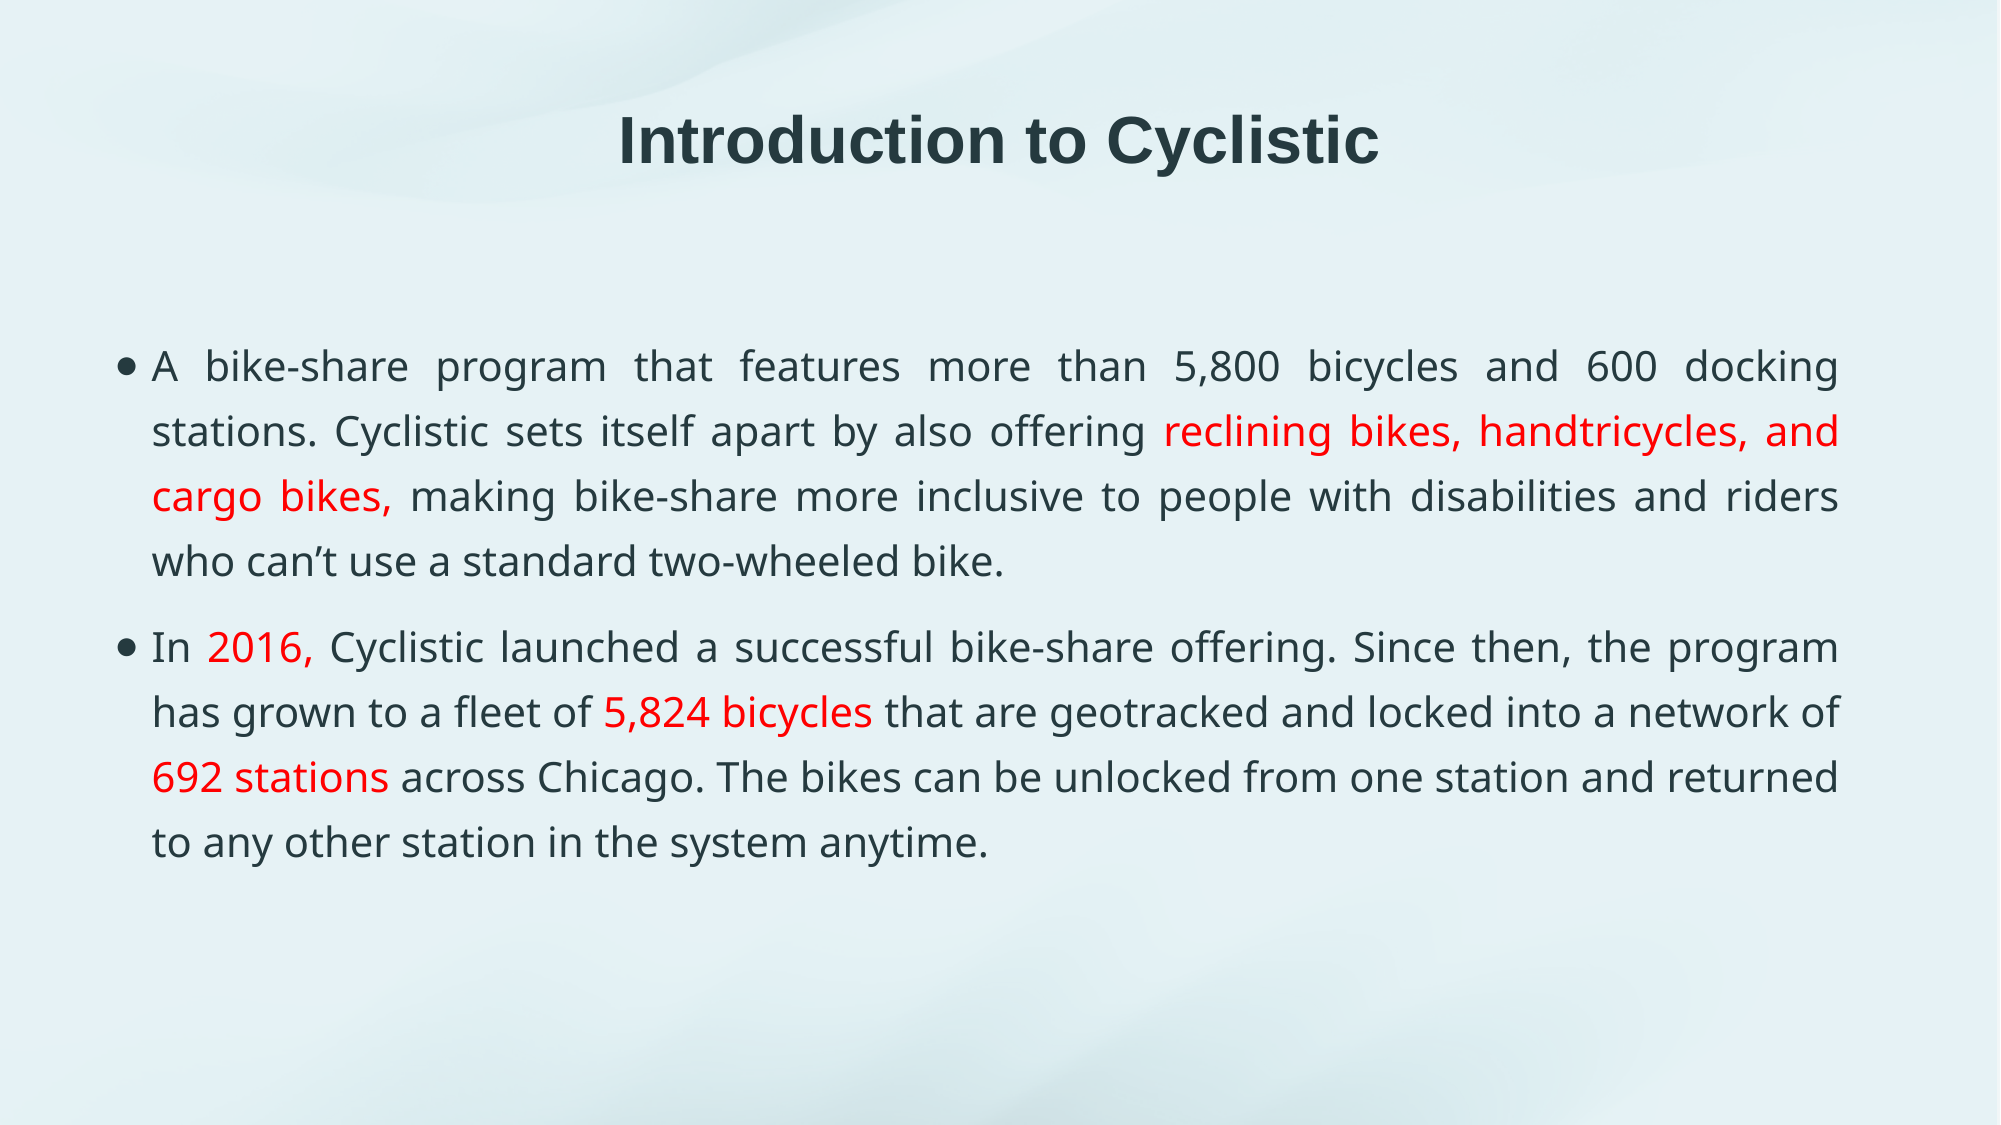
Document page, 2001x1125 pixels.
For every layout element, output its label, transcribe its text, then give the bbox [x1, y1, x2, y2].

list A bike-share program that features more than 5,800 bicycles and 600 docking stations. Cyclistic sets itself apart by also offering reclining bikes, handtricycles, and cargo bikes, making bike-share more inclusive to people with disabilities and riders who can’t use a standard two-wheeled bike. In 2016, Cyclistic launched a successful bike-share offering. Since then, the program has grown to a fleet of 5,824 bicycles that are geotracked and locked into a network of 692 stations across Chicago. The bikes can be unlocked from one station and returned to any other station in the system anytime. [114, 324, 1841, 765]
title Introduction to Cyclistic [114, 59, 1886, 178]
